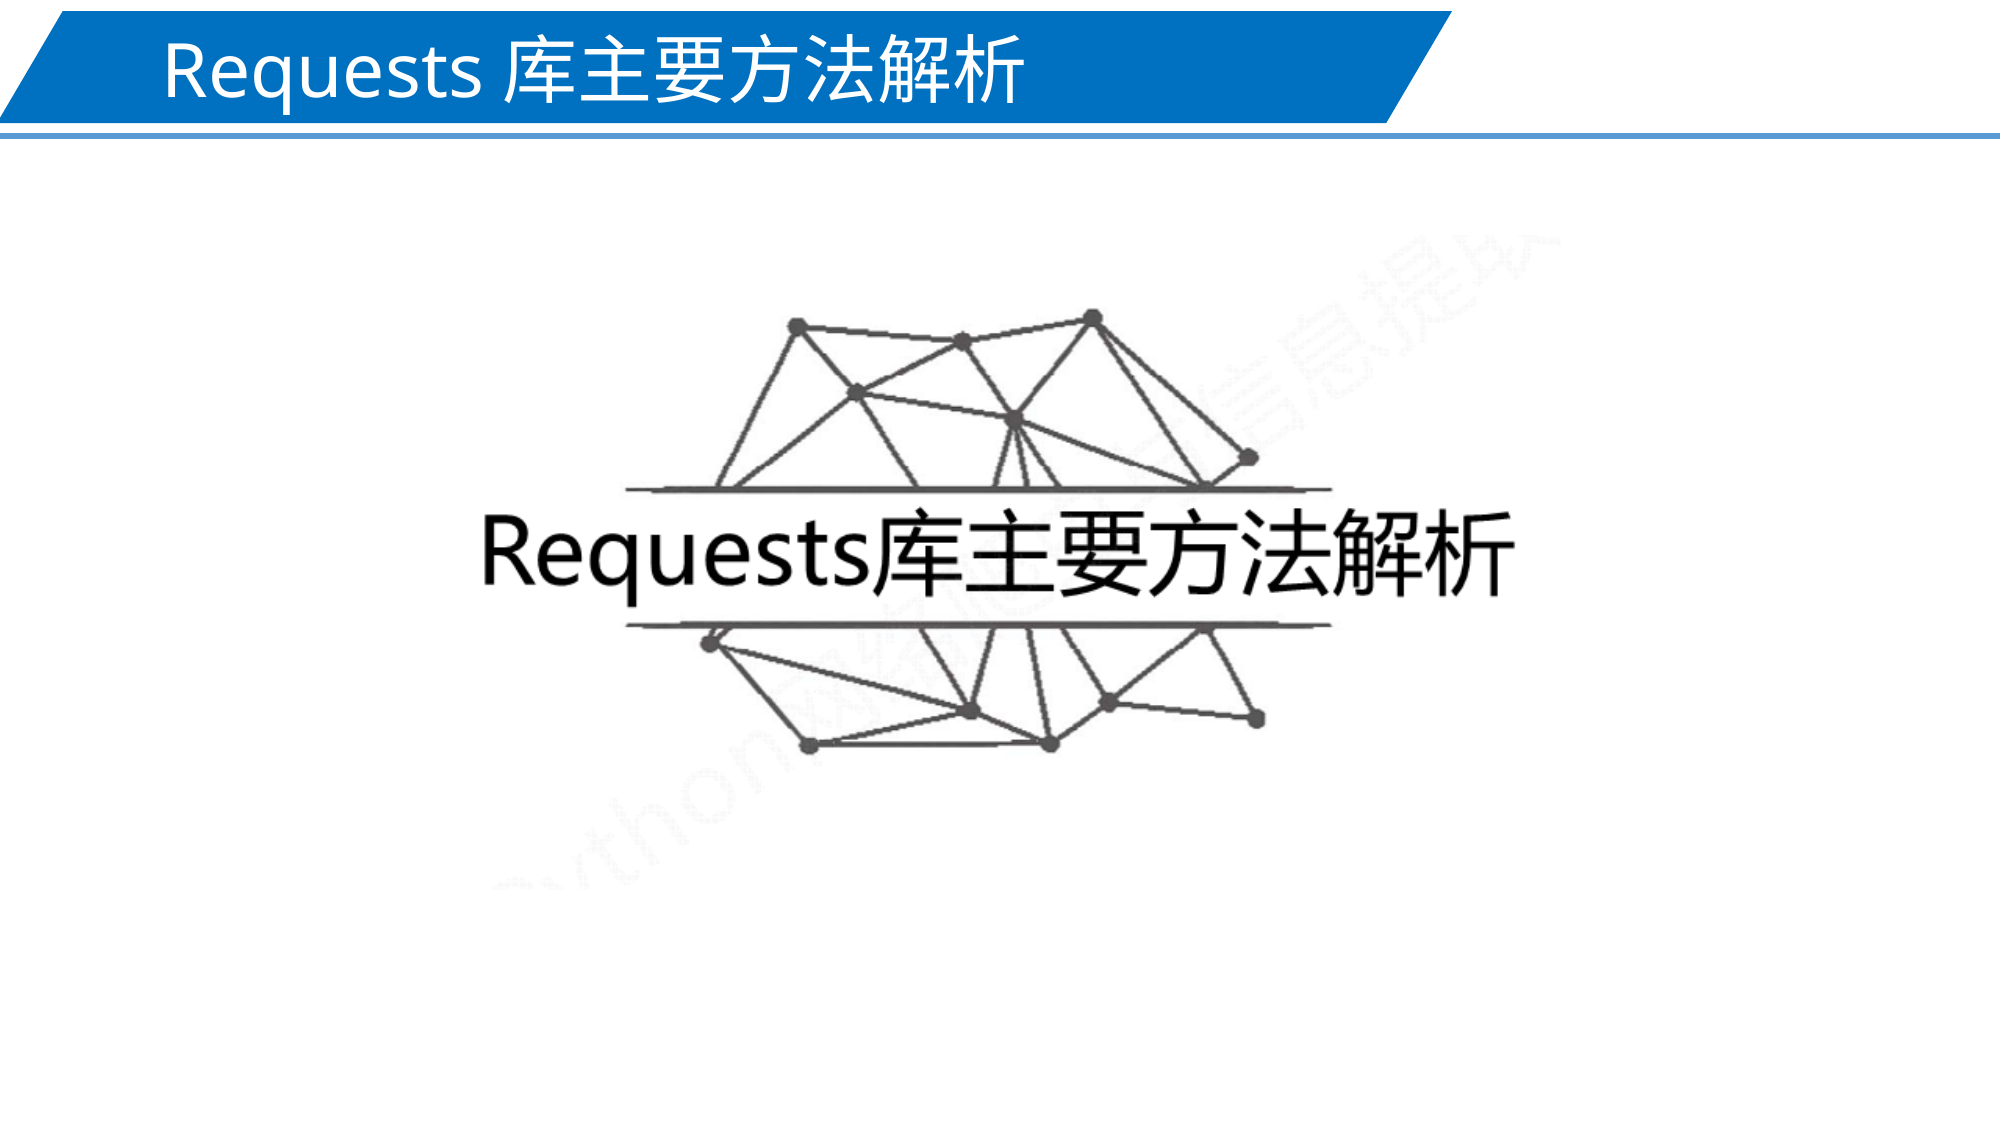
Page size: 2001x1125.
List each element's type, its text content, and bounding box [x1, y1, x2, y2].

picture [366, 235, 1634, 890]
text_box Requests库主要方法解析 [0, 11, 1453, 124]
